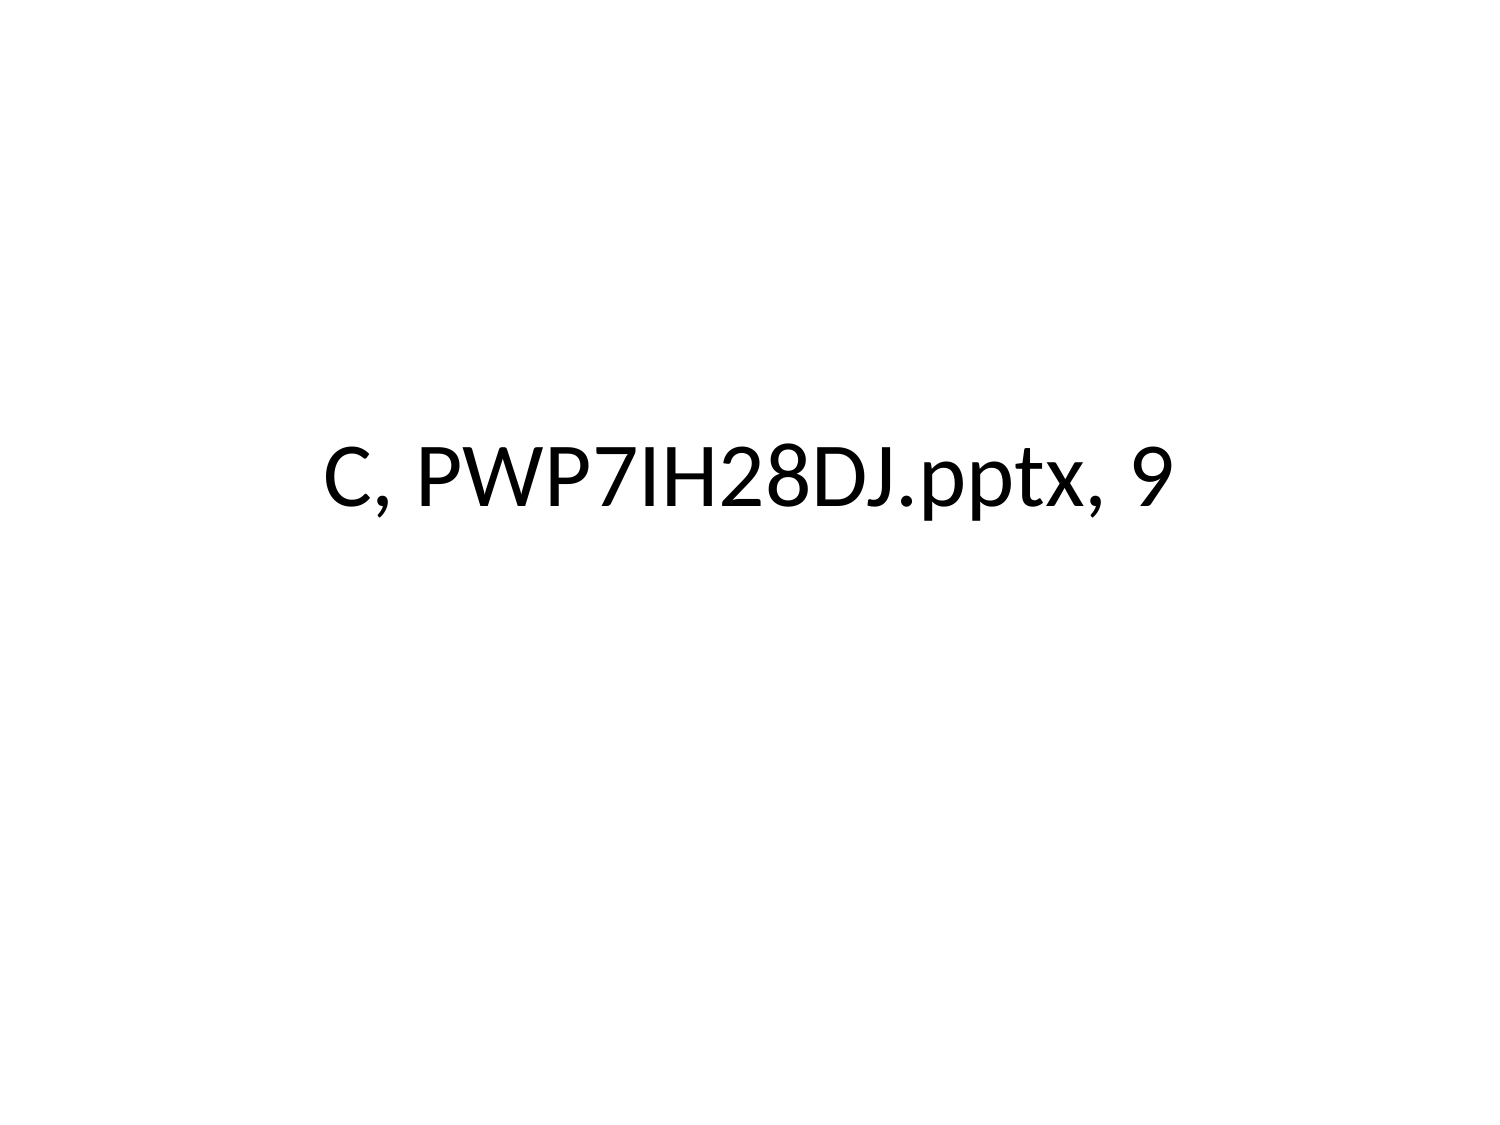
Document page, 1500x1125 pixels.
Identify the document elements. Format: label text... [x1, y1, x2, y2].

title C, PWP7IH28DJ.pptx, 9 [112, 349, 1388, 591]
